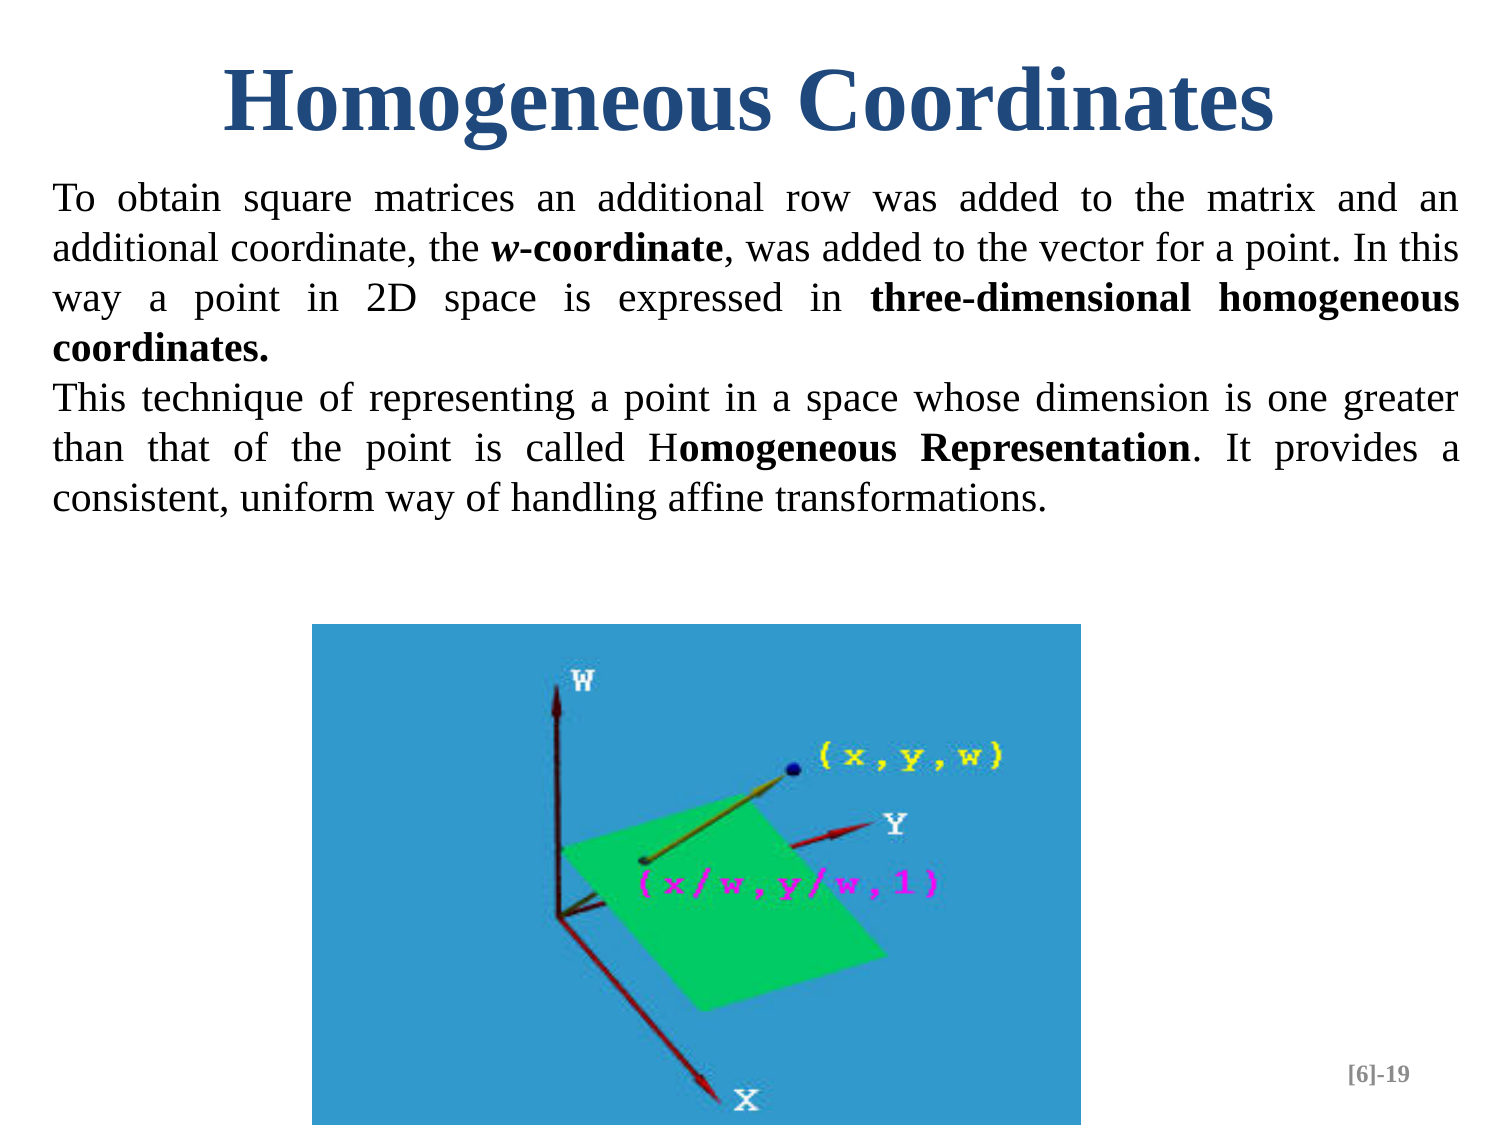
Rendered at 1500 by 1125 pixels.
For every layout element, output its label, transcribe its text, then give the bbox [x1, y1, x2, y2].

text_box To obtain square matrices an additional row was added to the matrix and an additional coordinate, the w-coordinate, was added to the vector for a point. In this way a point in 2D space is expressed in three-dimensional homogeneous coordinates. This technique of representing a point in a space whose dimension is one greater than that of the point is called Homogeneous Representation. It provides a consistent, uniform way of handling affine transformations. [37, 162, 1475, 578]
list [312, 624, 1081, 1125]
title Homogeneous Coordinates [75, 24, 1425, 162]
slide_number [6]-19 [1086, 1042, 1425, 1103]
